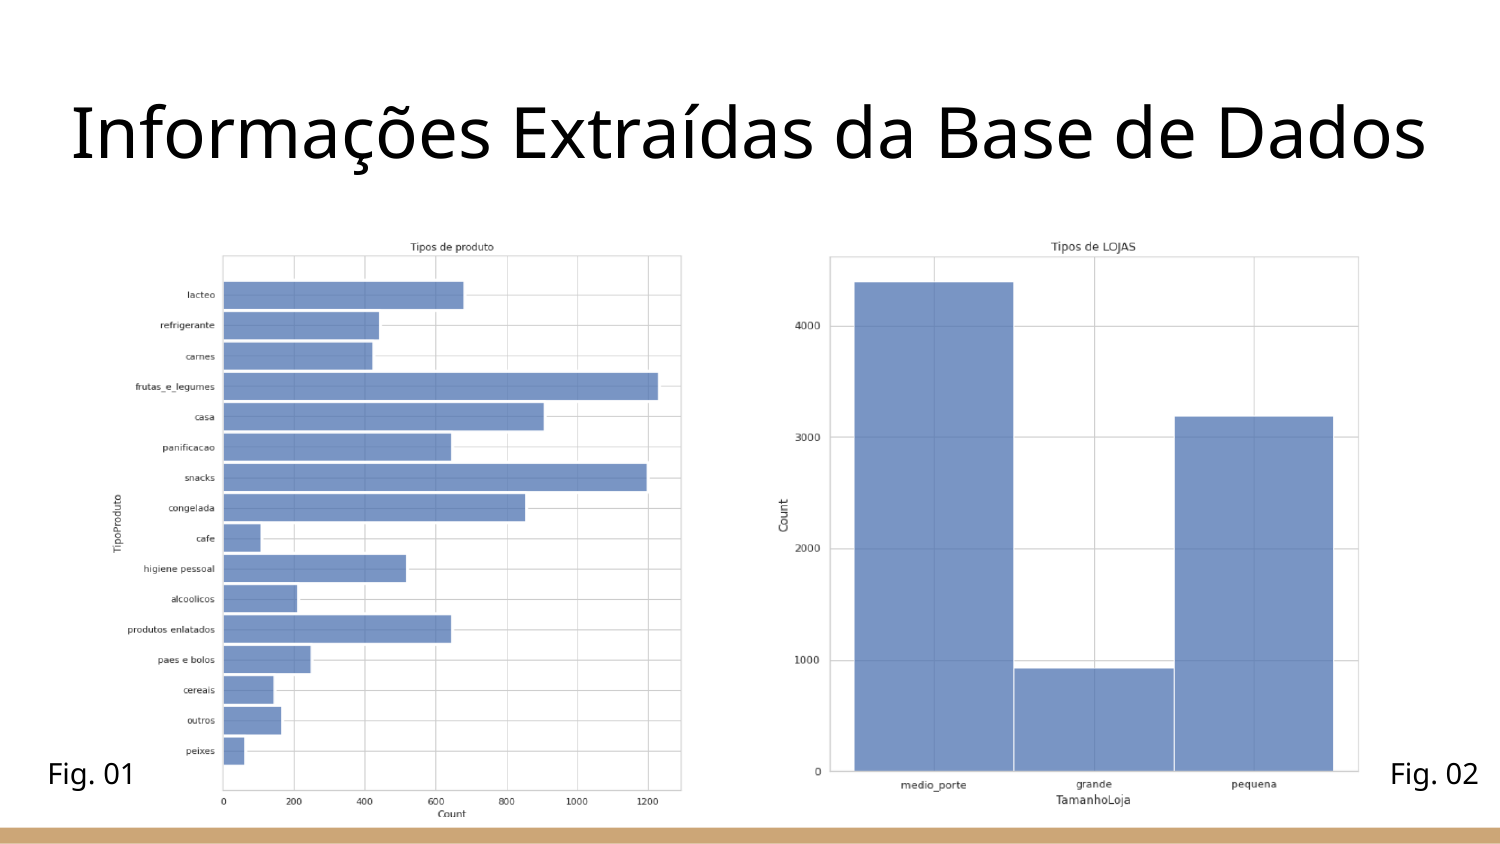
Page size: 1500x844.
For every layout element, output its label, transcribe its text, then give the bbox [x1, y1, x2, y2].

text_box Fig. 01 [32, 739, 90, 805]
picture [749, 229, 1378, 813]
text_box Fig. 02 [1382, 739, 1500, 805]
title Informações Extraídas da Base de Dados [51, 51, 1449, 189]
picture [95, 225, 701, 817]
